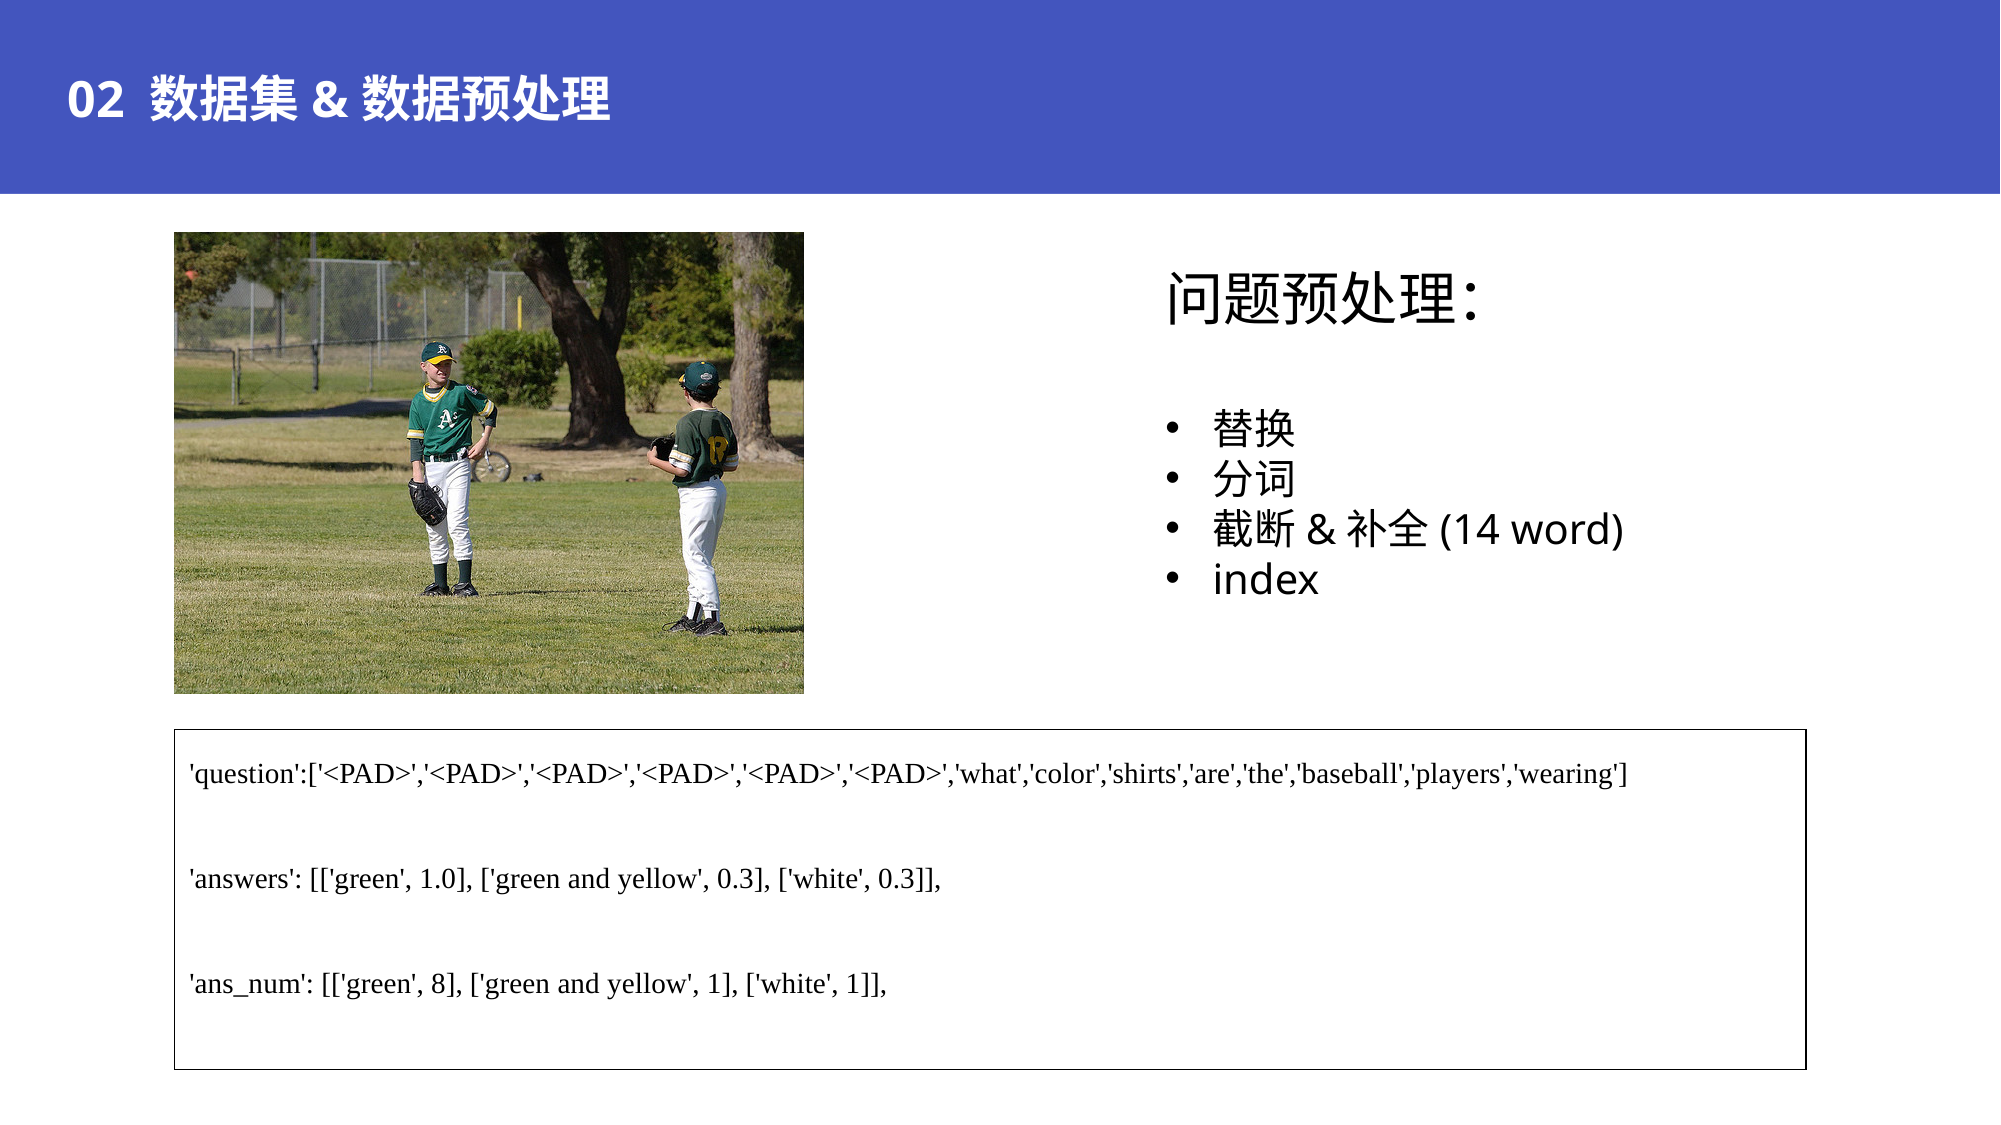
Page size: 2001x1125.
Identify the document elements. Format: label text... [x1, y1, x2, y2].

list 02 数据集&数据预处理 [52, 41, 924, 162]
picture [174, 232, 804, 694]
text_box 问题预处理： 替换 分词 截断&补全(14 word) index [1150, 255, 1780, 610]
text_box 'question':['<PAD>','<PAD>','<PAD>','<PAD>','<PAD>','<PAD>','what','color','shirts','are','the','baseball','players','wearing'] 'answers': [['green', 1.0], ['green and yellow', 0.3], ['white', 0.3]], 'ans_num': [['green', 8], ['green and yellow', 1], ['white', 1]], [174, 729, 1806, 1070]
